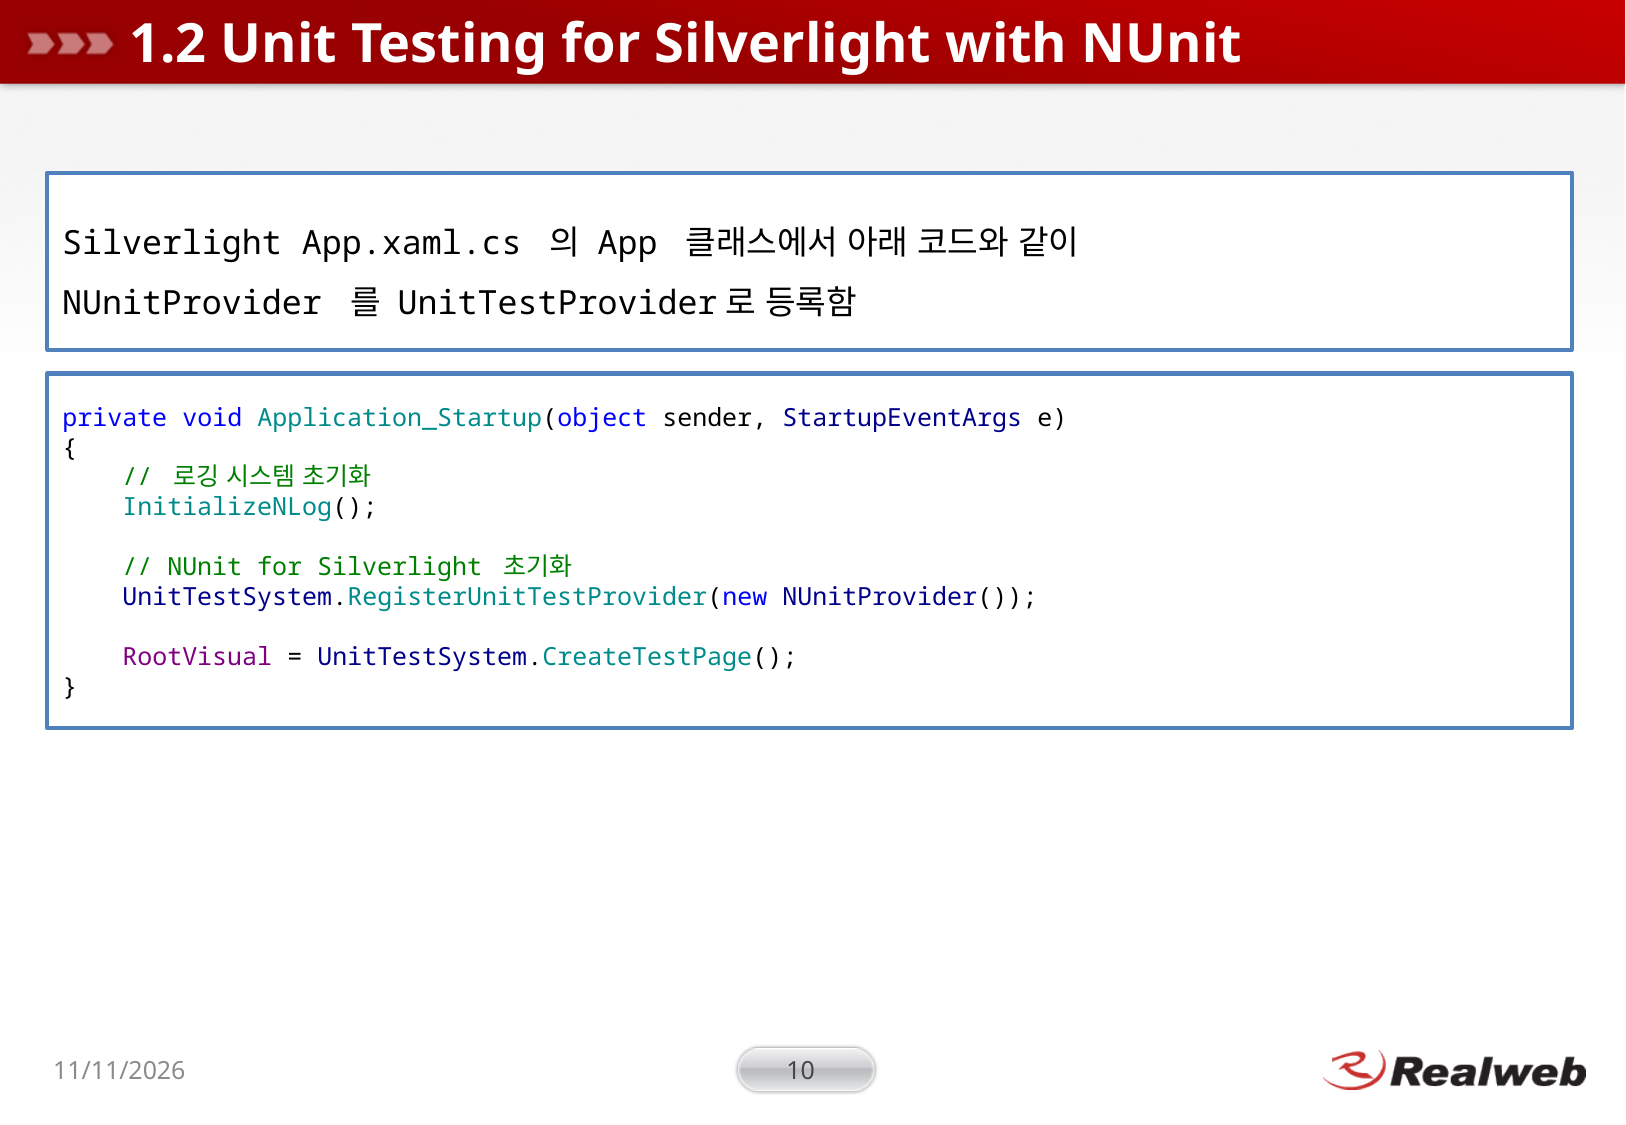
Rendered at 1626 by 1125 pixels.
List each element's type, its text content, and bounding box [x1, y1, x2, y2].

text_box private void Application_Startup(object sender, StartupEventArgs e) { // 로깅 시스템 초기화 InitializeNLog(); // NUnit for Silverlight 초기화 UnitTestSystem.RegisterUnitTestProvider(new NUnitProvider()); RootVisual = UnitTestSystem.CreateTestPage(); } [45, 371, 1574, 730]
title 1.2 Unit Testing for Silverlight with NUnit [114, 0, 1486, 83]
picture [0, 0, 1626, 1125]
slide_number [38, 1041, 229, 1102]
text_box Silverlight App.xaml.cs 의 App 클래스에서 아래 코드와 같이 NUnitProvider 를 UnitTestProvider로 등록함 [45, 171, 1574, 352]
slide_number 10 [611, 1041, 991, 1102]
